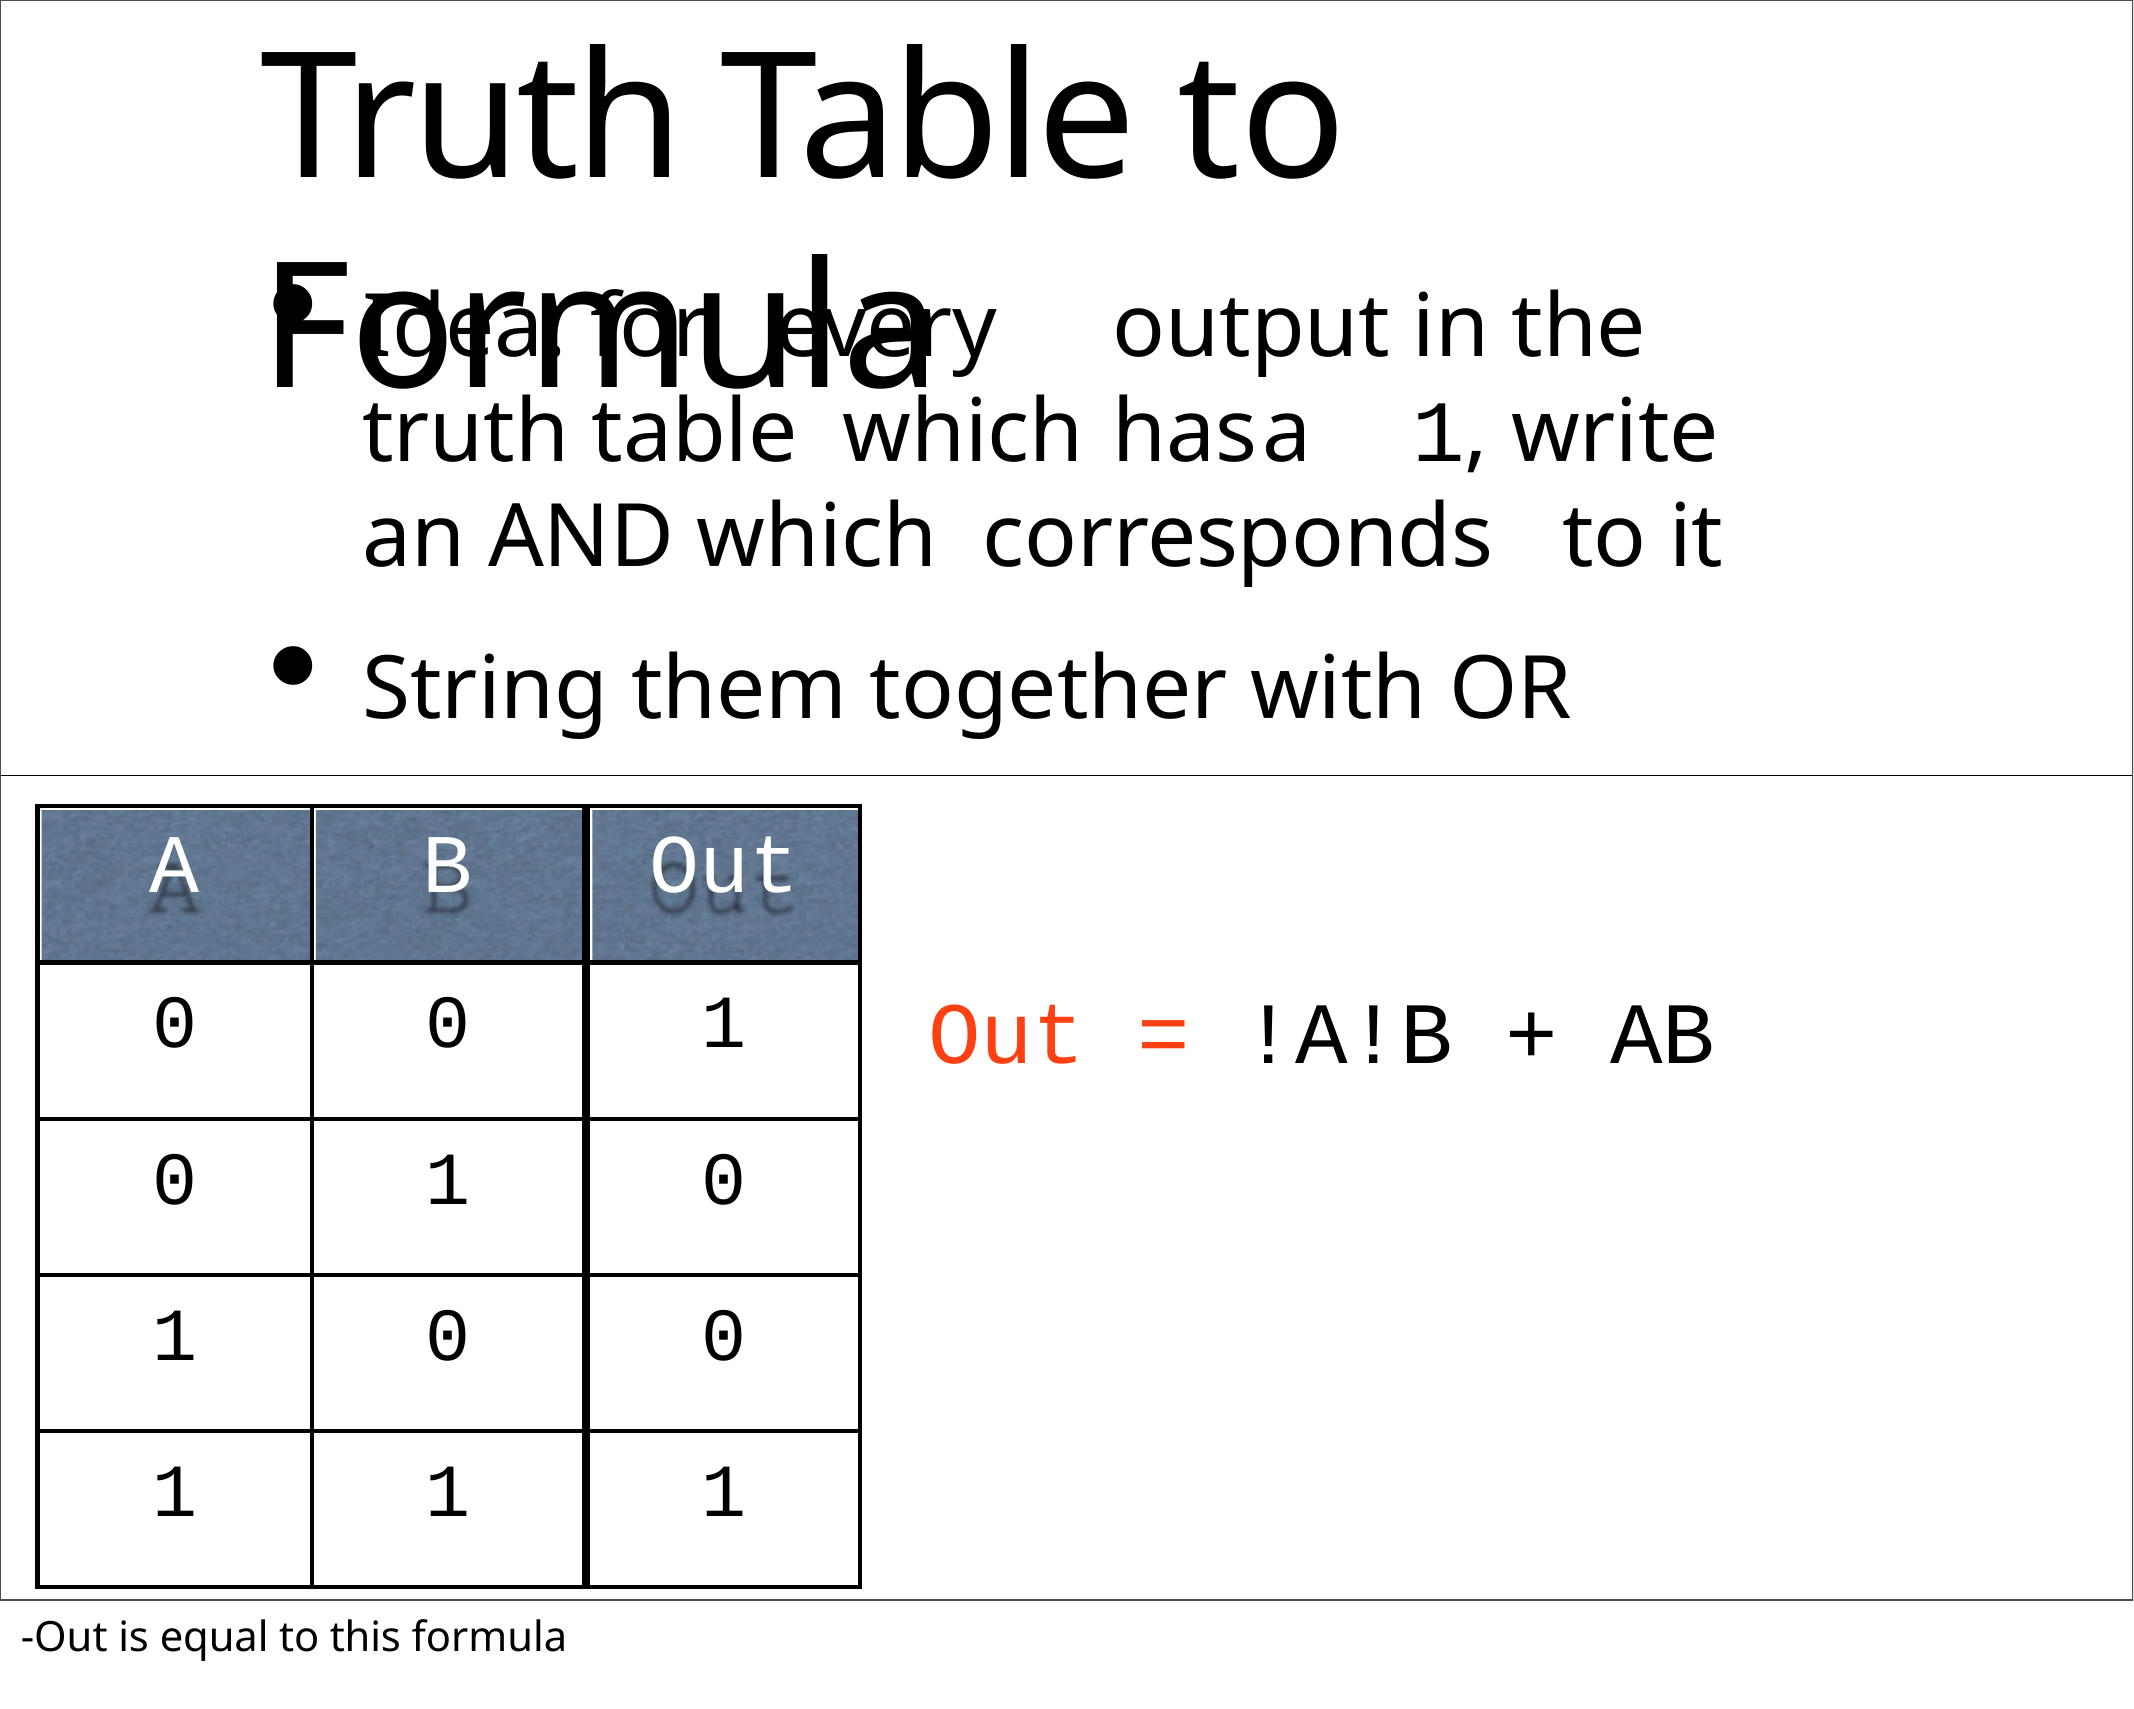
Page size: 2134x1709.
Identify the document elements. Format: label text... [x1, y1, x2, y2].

text_box -Out is equal to this formula [18, 1607, 663, 1660]
text_box [0, 0, 2134, 1600]
